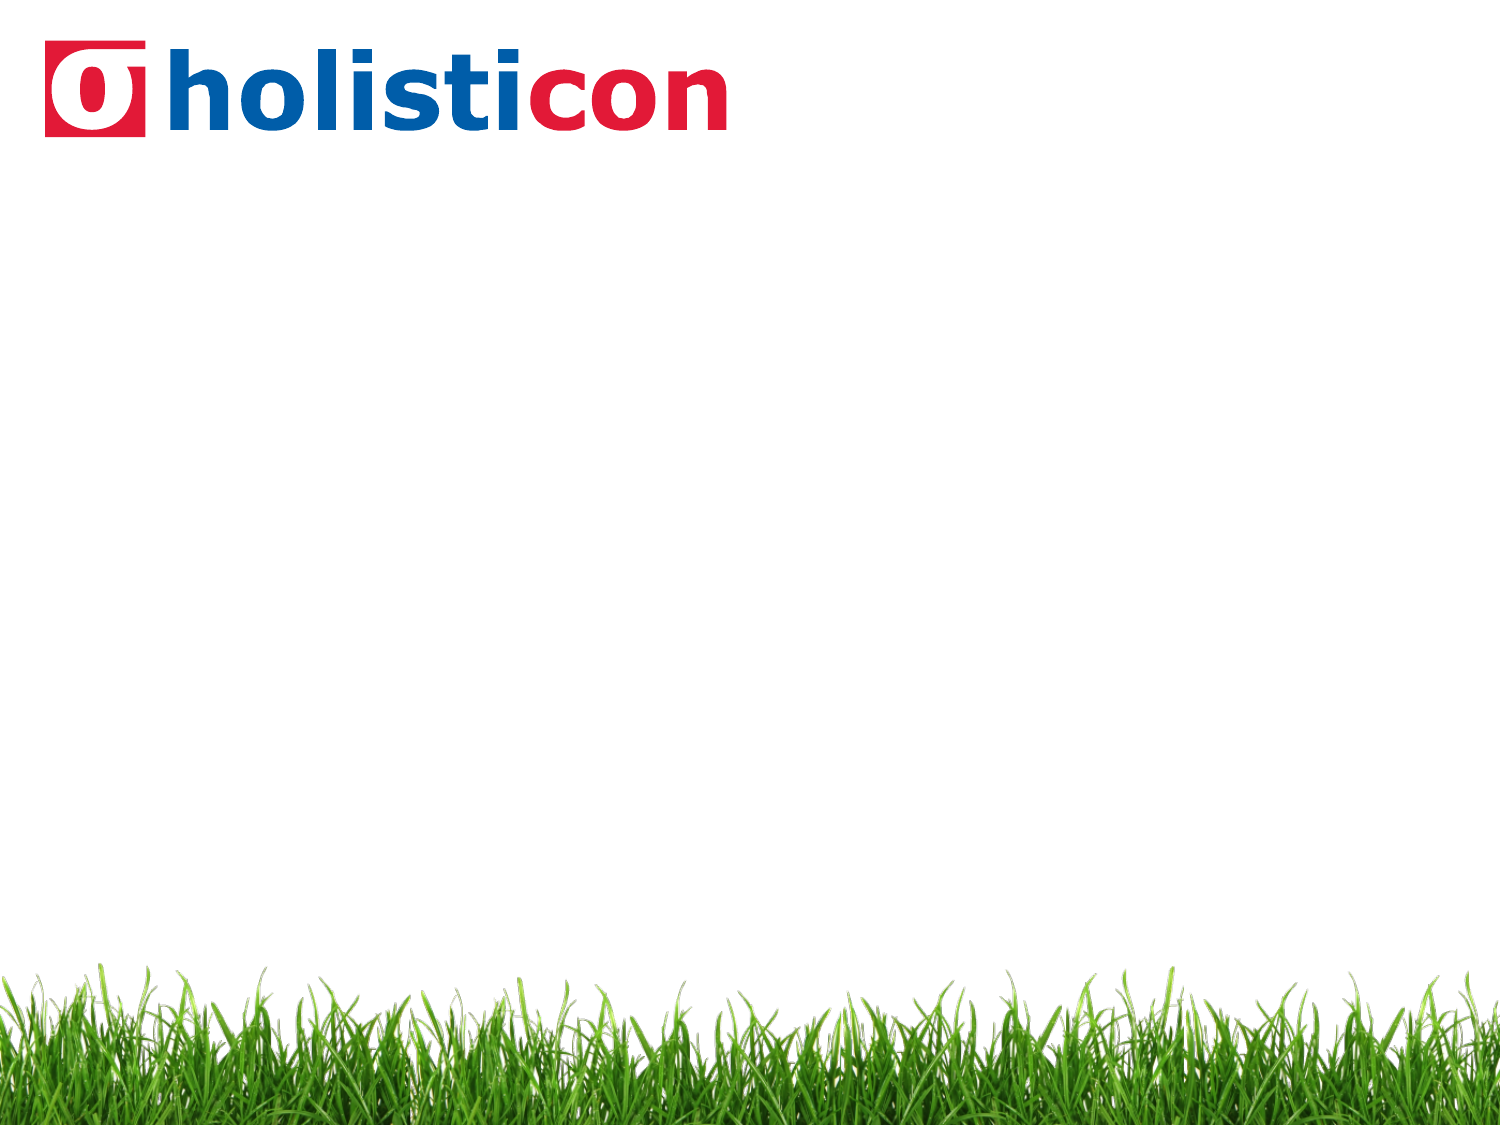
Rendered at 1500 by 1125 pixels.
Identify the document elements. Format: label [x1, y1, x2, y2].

picture [0, 922, 1500, 1125]
